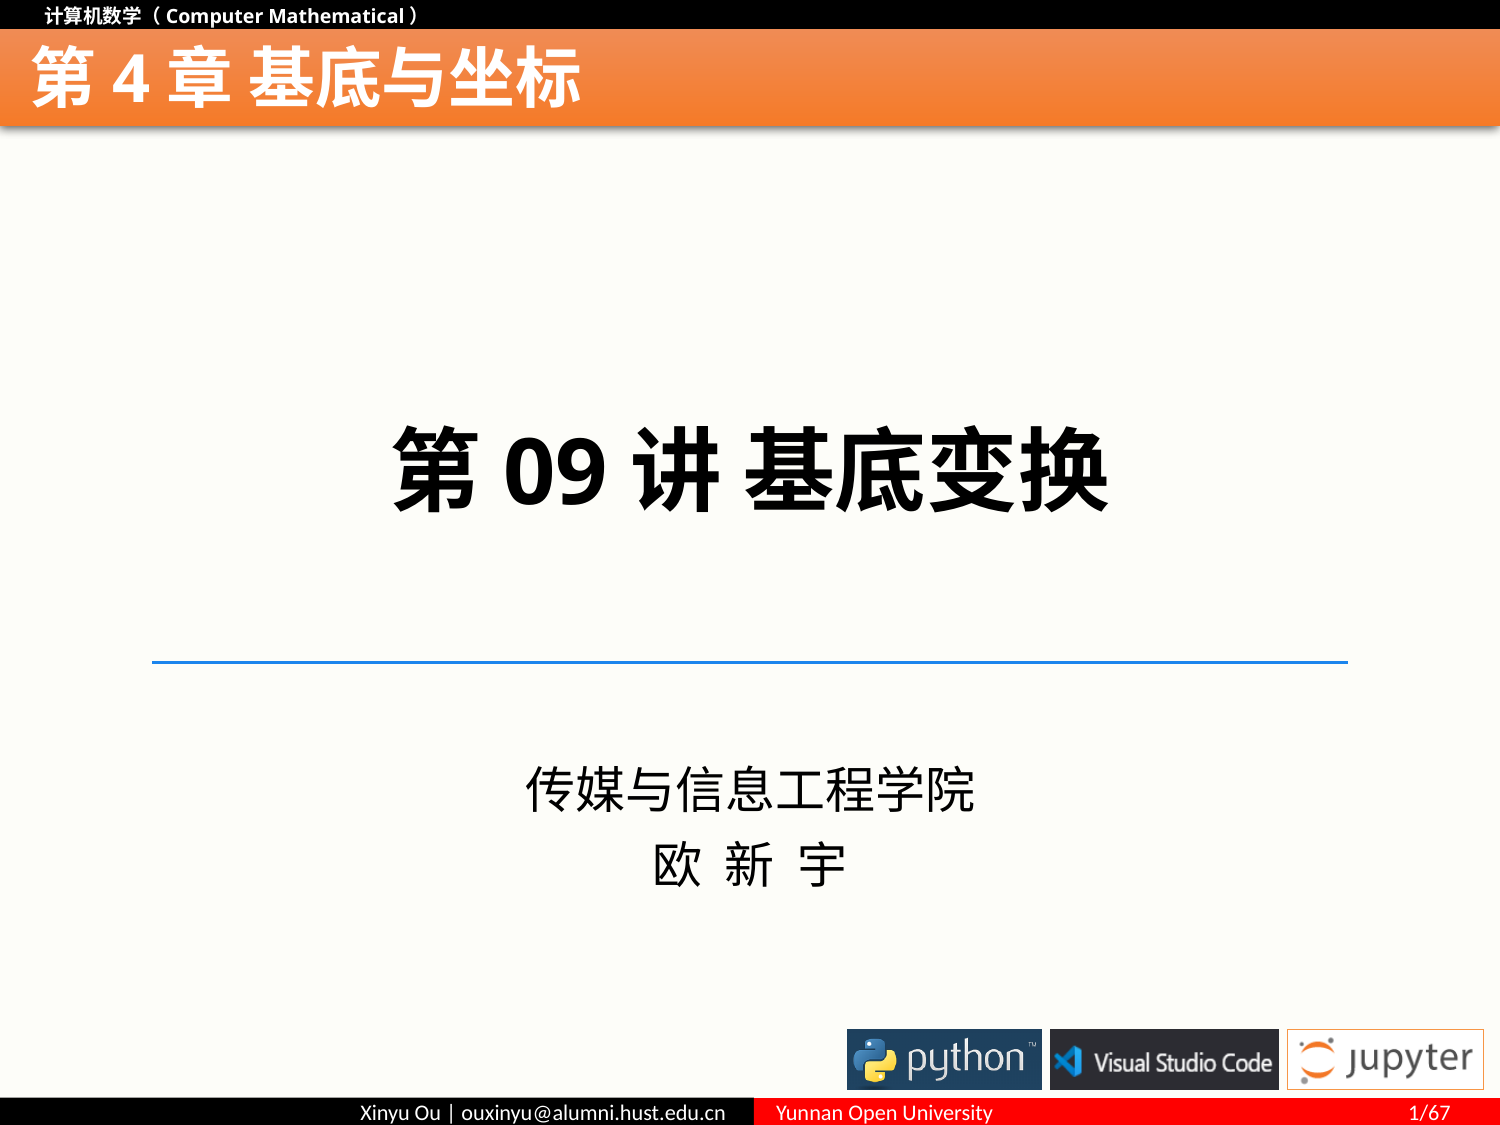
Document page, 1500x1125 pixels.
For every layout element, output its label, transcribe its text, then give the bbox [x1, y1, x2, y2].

picture [1050, 1029, 1279, 1090]
title 第4章 基底与坐标 [0, 35, 1500, 117]
list 第09讲 基底变换 [0, 412, 1500, 524]
picture [1288, 1030, 1483, 1089]
picture [847, 1029, 1042, 1090]
